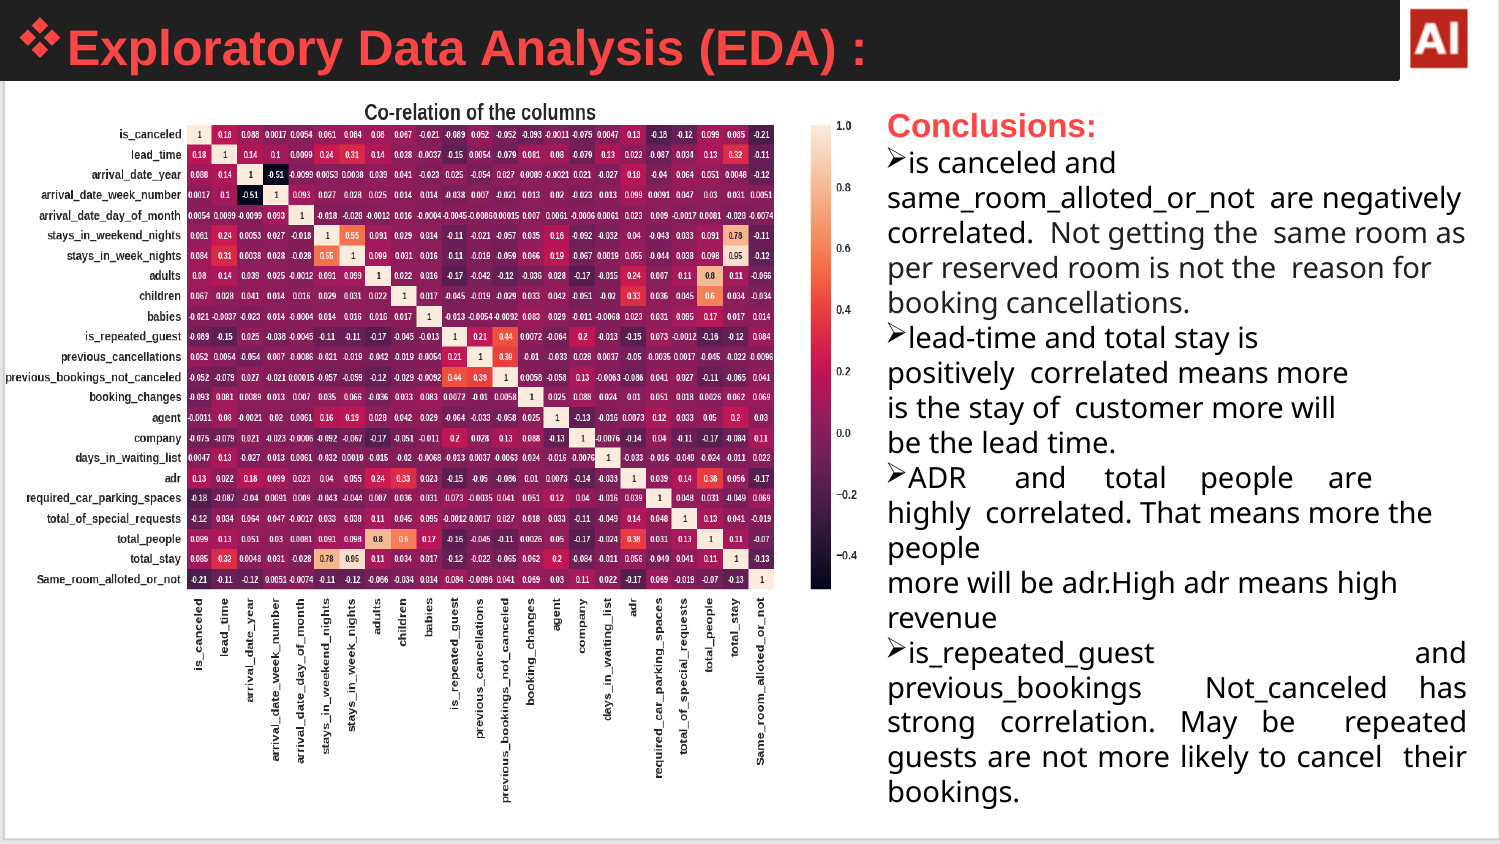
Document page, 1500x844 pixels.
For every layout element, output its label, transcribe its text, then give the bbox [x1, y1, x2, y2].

text_box Conclusions: is canceled and same_room_alloted_or_not are negatively correlated. Not getting the same room as per reserved room is not the reason for booking cancellations. lead-time and total stay is positively correlated means more is the stay of customer more will be the lead time. ADR and total people are highly correlated. That means more the people more will be adr.High adr means high revenue is_repeated_guest and previous_bookings Not_canceled has strong correlation. May be repeated guests are not more likely to cancel their bookings. [885, 102, 1487, 809]
picture [0, 0, 1500, 844]
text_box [0, 0, 1400, 83]
